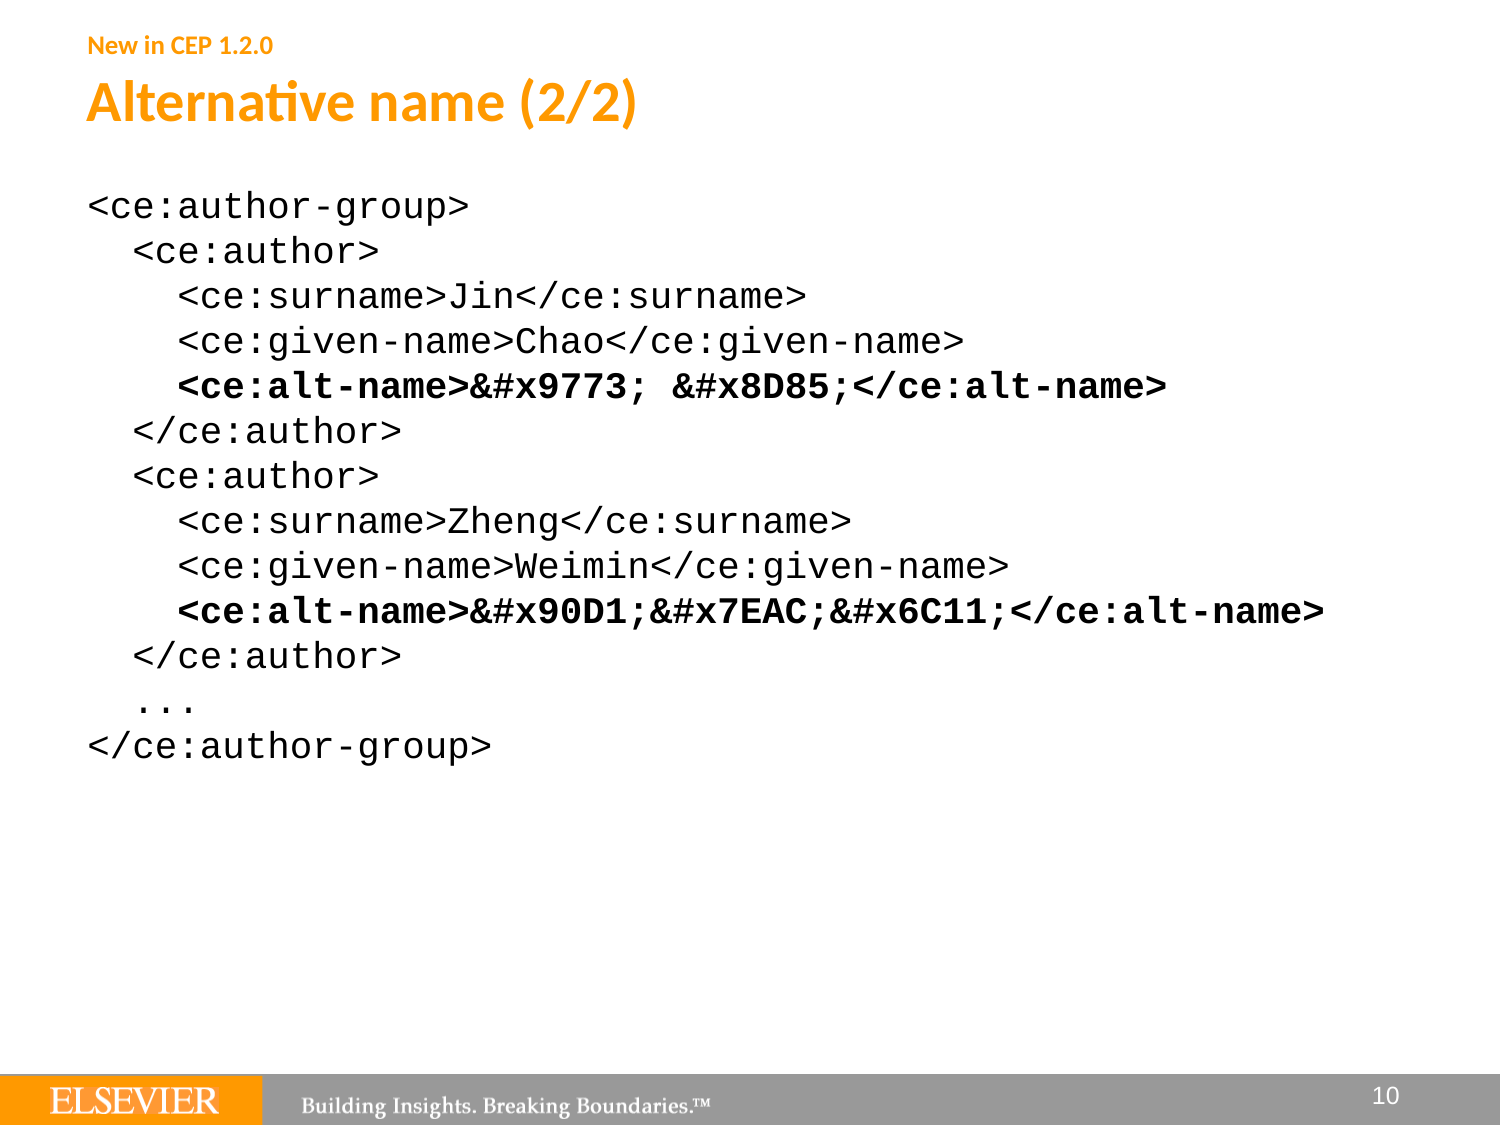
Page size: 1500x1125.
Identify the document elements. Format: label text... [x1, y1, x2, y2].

list New in CEP 1.2.0 [71, 20, 1430, 69]
list <ce:author-group> <ce:author> <ce:surname>Jin</ce:surname> <ce:given-name>Chao</ce:given-name> <ce:alt-name>&#x9773; &#x8D85;</ce:alt-name> </ce:author> <ce:author> <ce:surname>Zheng</ce:surname> <ce:given-name>Weimin</ce:given-name> <ce:alt-name>&#x90D1;&#x7EAC;&#x6C11;</ce:alt-name> </ce:author> ... </ce:author-group> [72, 173, 1427, 1033]
title Alternative name (2/2) [71, 69, 1429, 161]
picture [50, 1087, 219, 1114]
picture [0, 1074, 1500, 1125]
slide_number 10 [1357, 1071, 1432, 1119]
